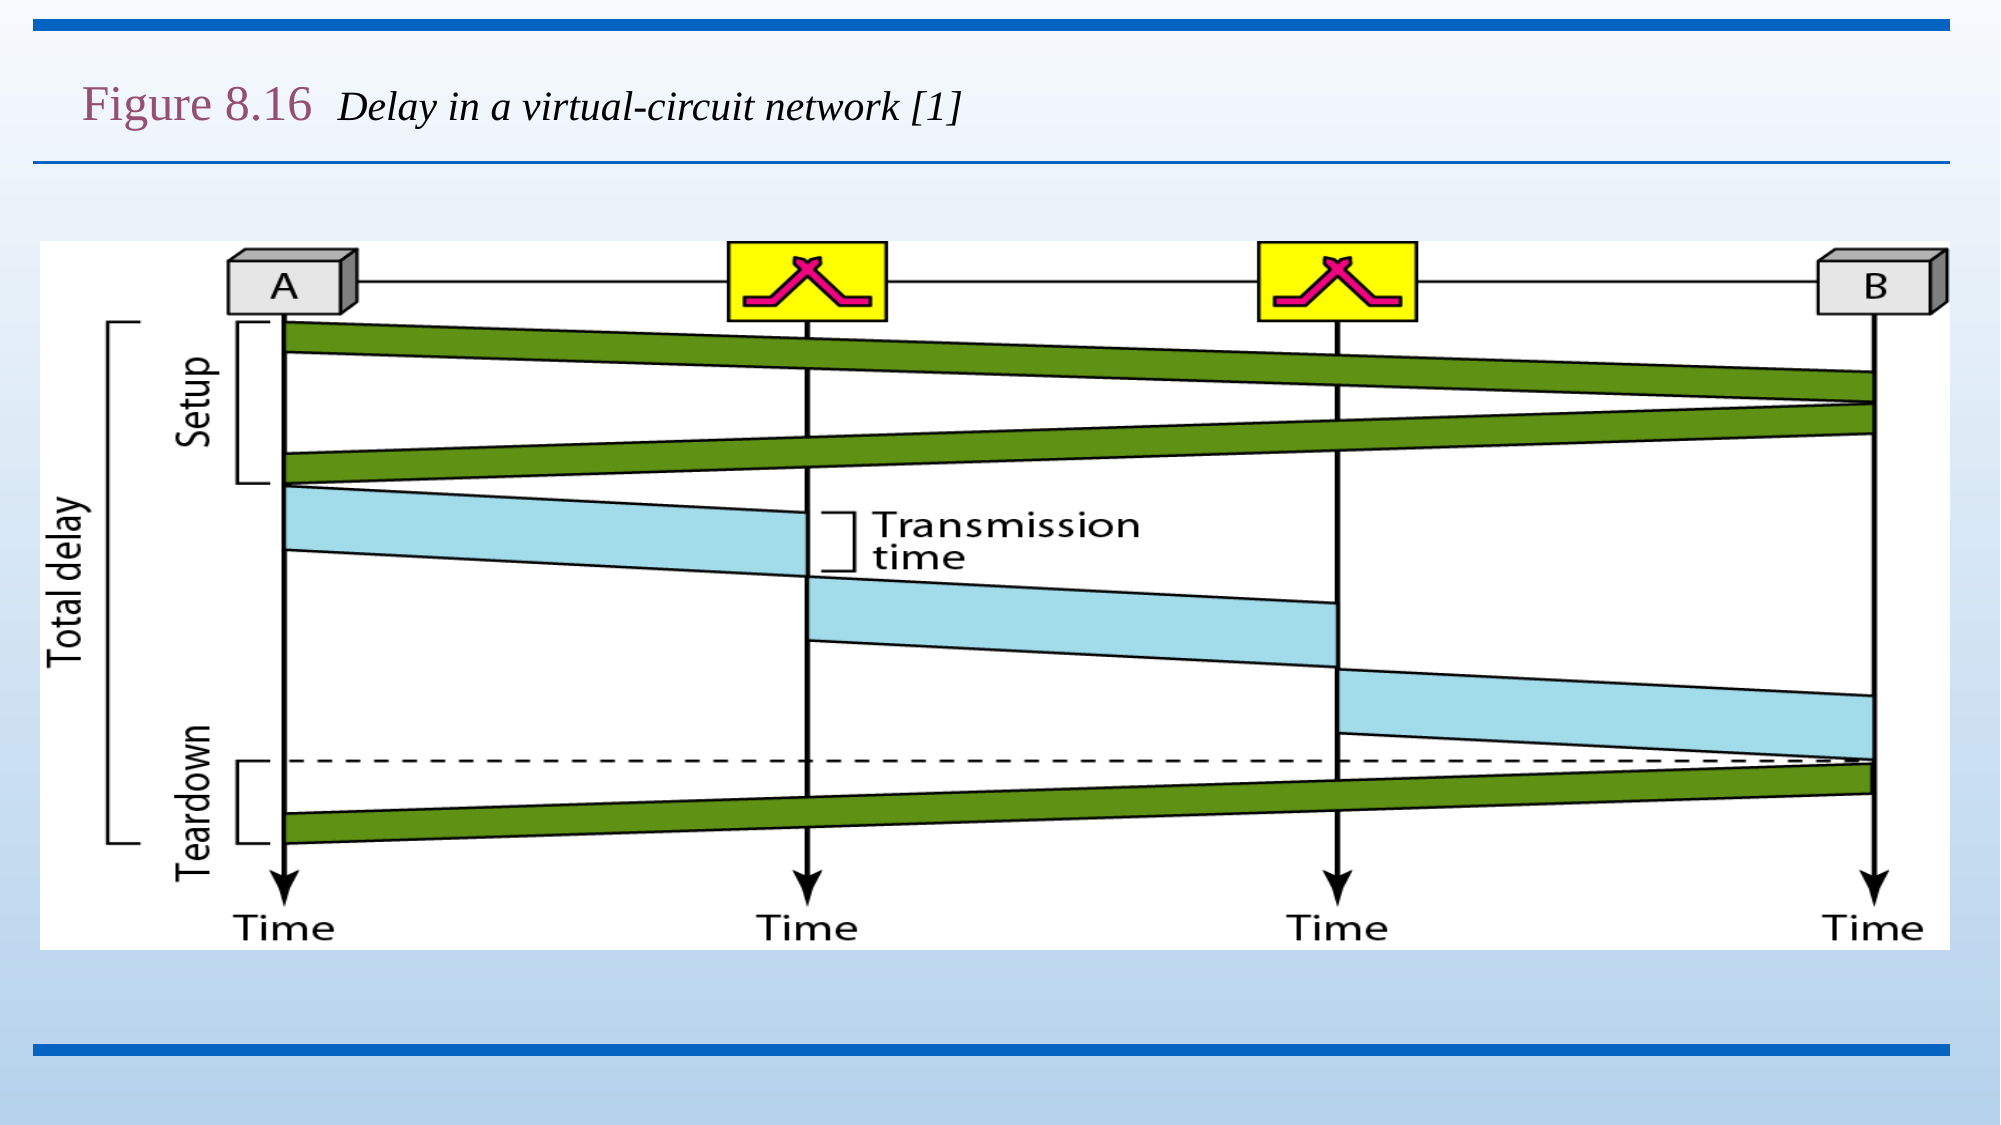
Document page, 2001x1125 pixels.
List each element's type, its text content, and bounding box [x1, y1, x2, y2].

text_box Figure 8.16 Delay in a virtual-circuit network [1] [66, 62, 1159, 138]
picture [40, 241, 1951, 951]
